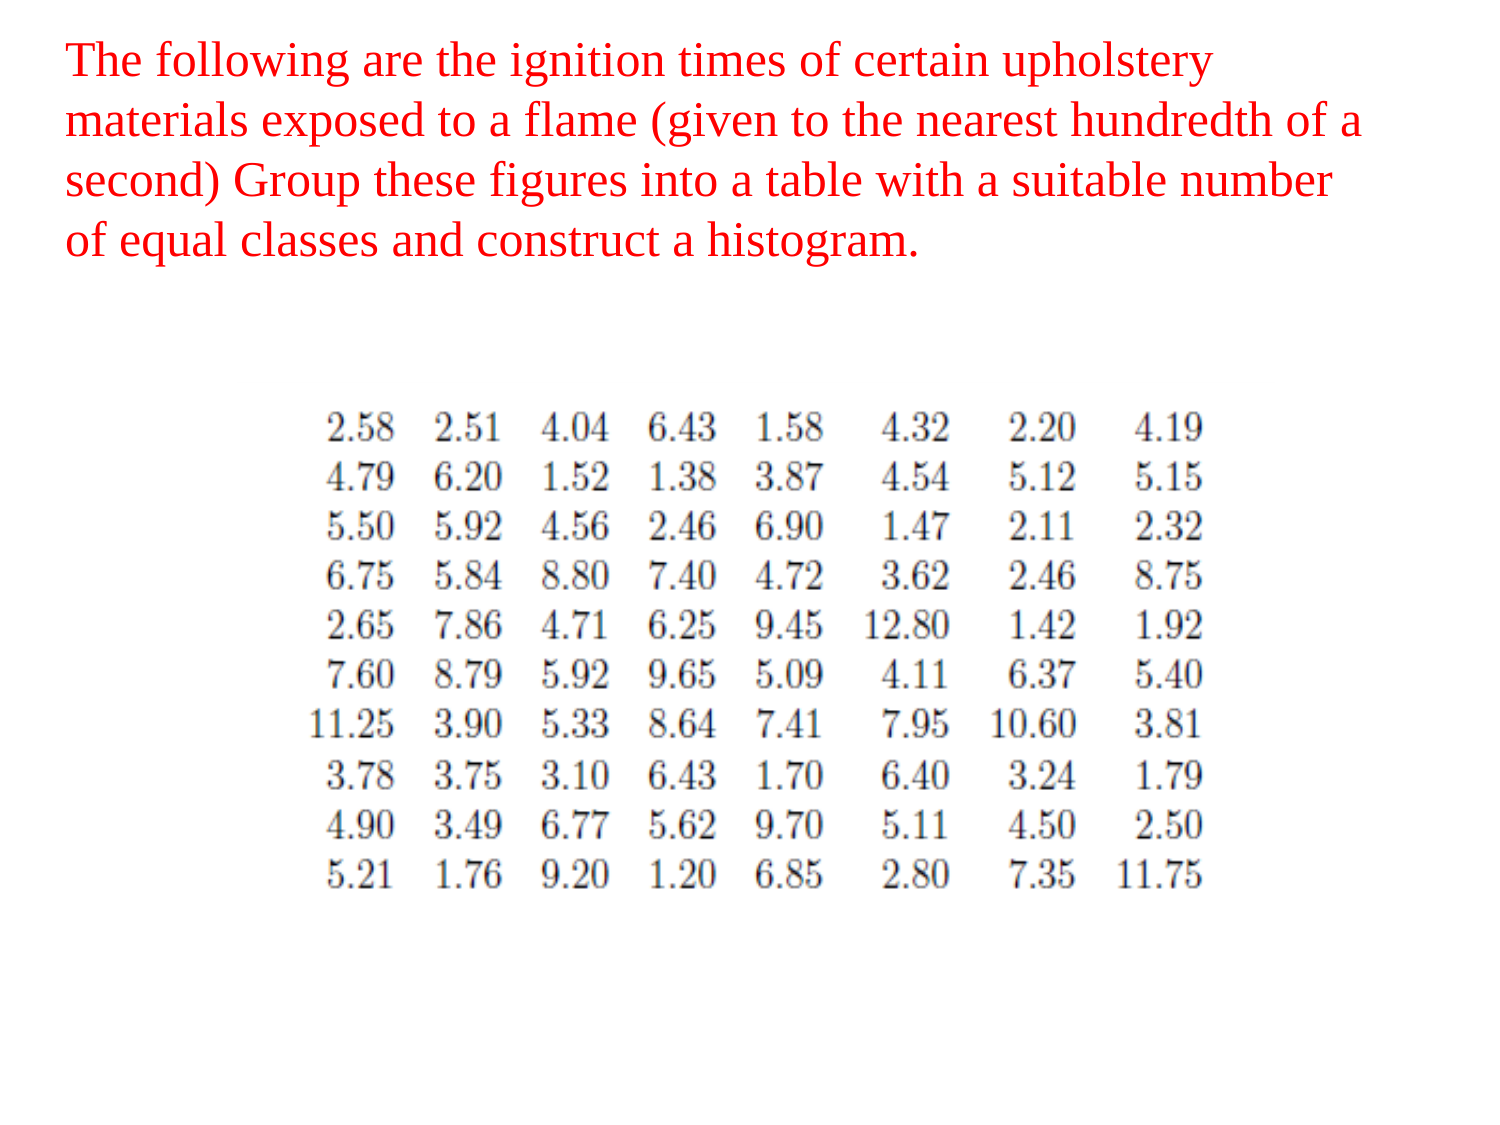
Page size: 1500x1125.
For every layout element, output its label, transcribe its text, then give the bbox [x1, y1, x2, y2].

picture [237, 381, 1276, 901]
title The following are the ignition times of certain upholstery materials exposed to a flame (given to the nearest hundredth of a second) Group these figures into a table with a suitable number of equal classes and construct a histogram. [50, 50, 1388, 363]
